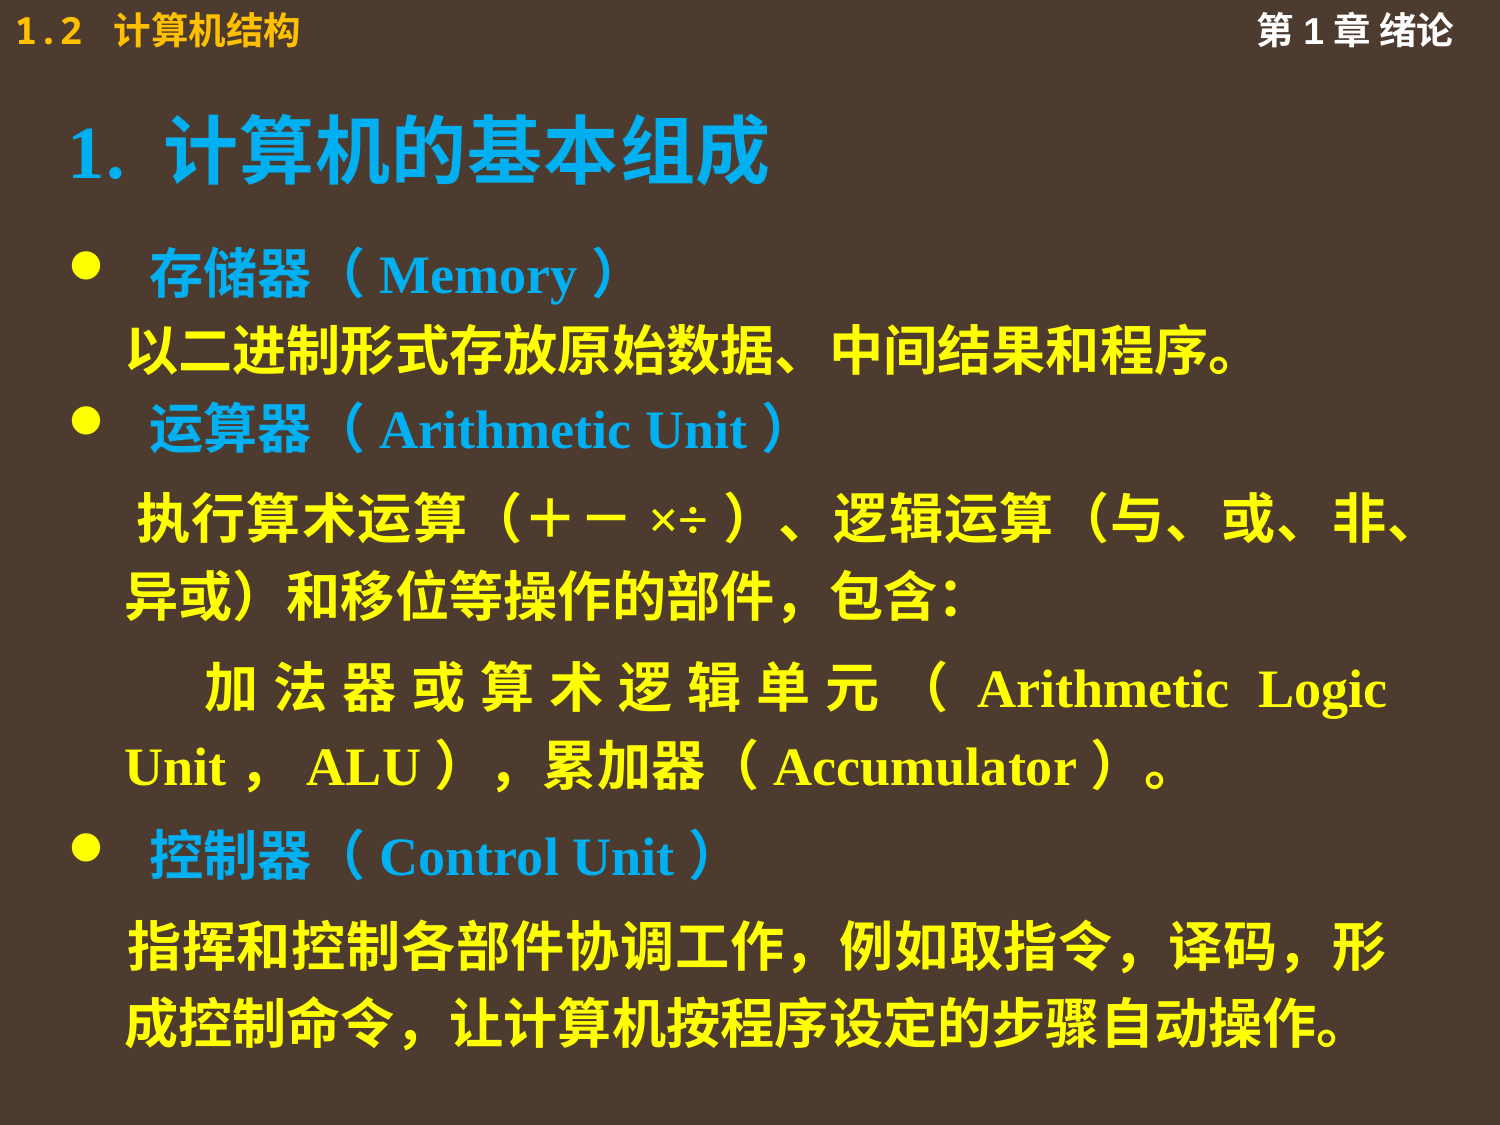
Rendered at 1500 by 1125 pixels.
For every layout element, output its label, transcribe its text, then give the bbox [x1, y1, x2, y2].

title 1. 计算机的基本组成 [53, 54, 1329, 231]
list 存储器（Memory） 以二进制形式存放原始数据、中间结果和程序。 运算器（Arithmetic Unit） 执行算术运算（＋－×÷）、逻辑运算（与、或、非、异或）和移位等操作的部件，包含： 加法器或算术逻辑单元（Arithmetic Logic Unit，ALU），累加器（Accumulator）。 控制器（Control Unit） 指挥和控制各部件协调工作，例如取指令，译码，形成控制命令，让计算机按程序设定的步骤自动操作。 [53, 231, 1404, 1055]
